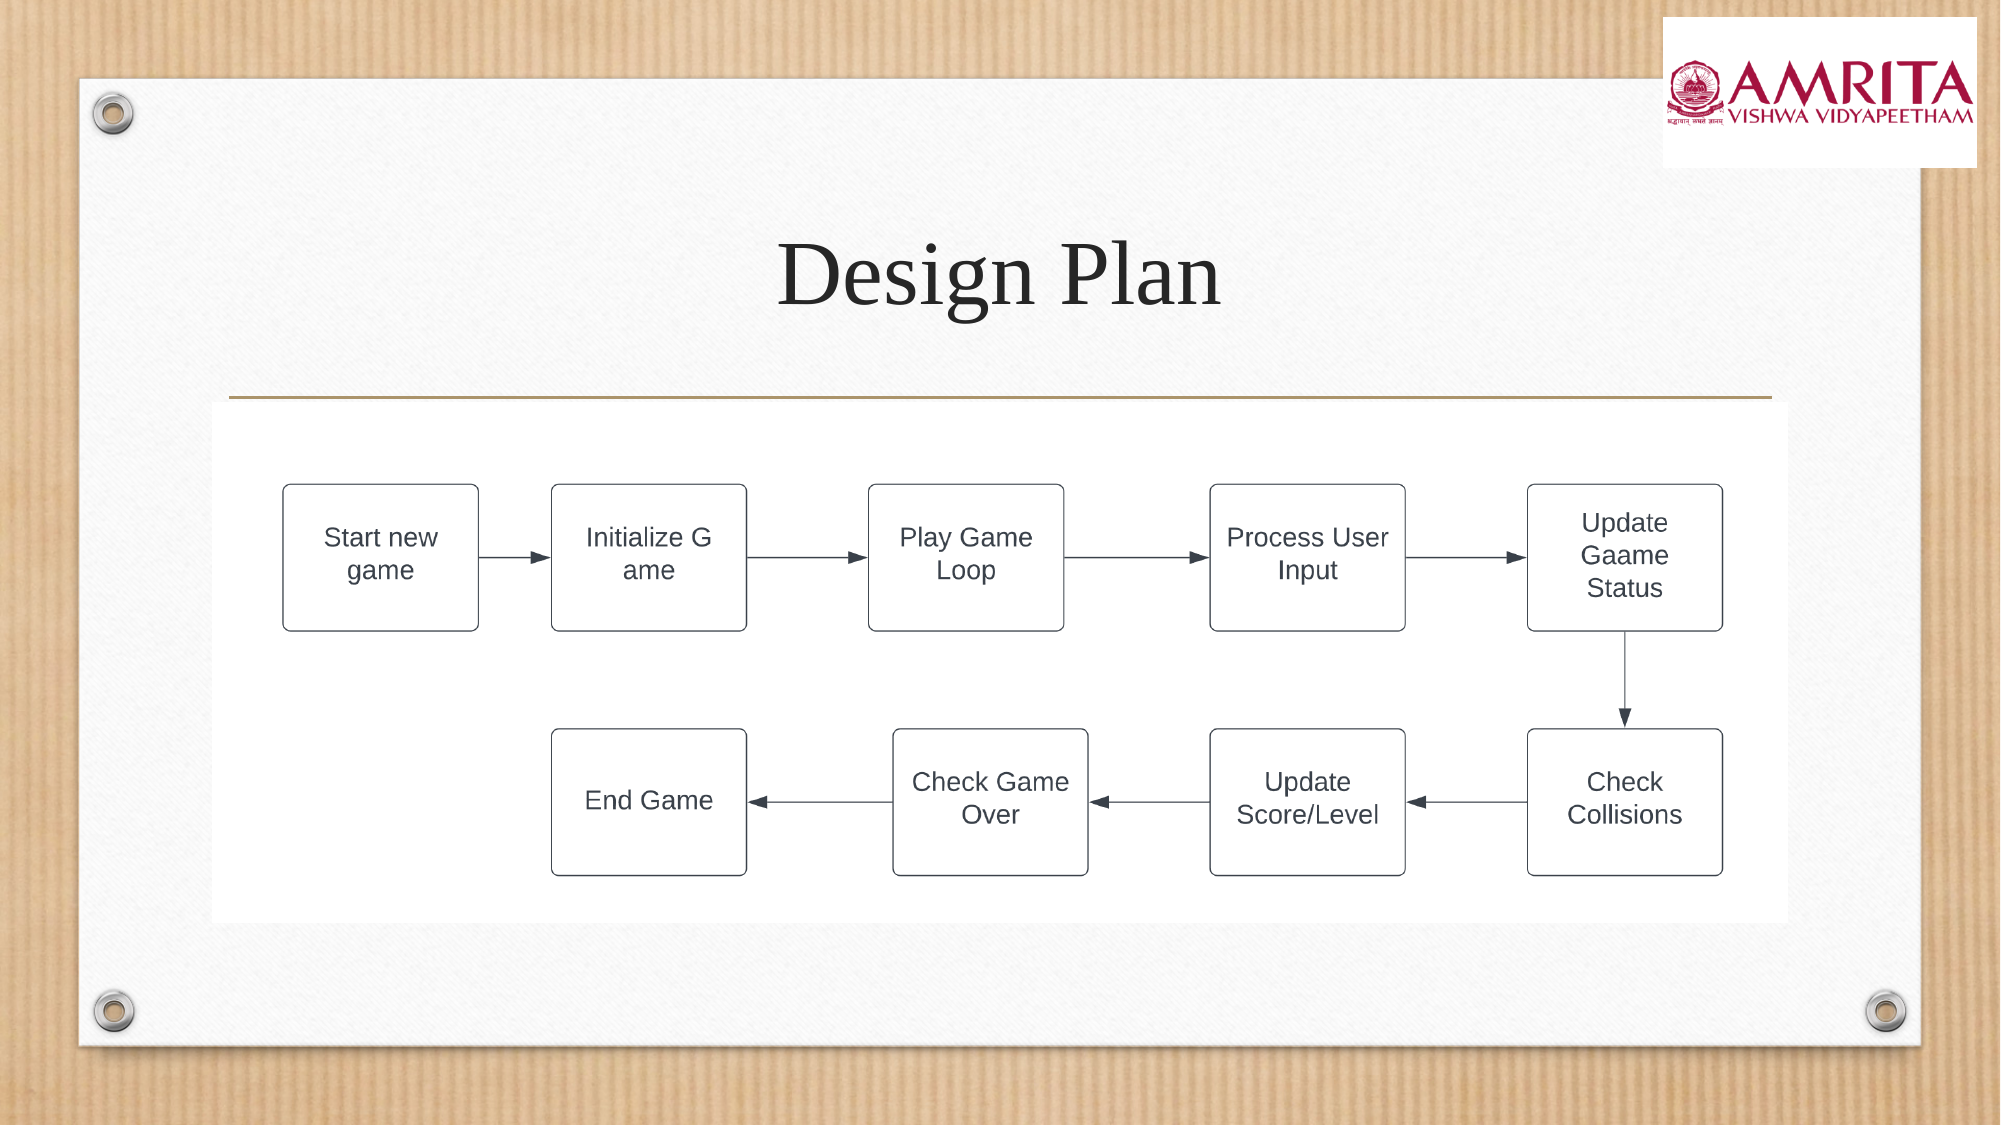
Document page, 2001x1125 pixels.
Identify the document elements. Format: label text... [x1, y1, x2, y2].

picture [0, 0, 2001, 1125]
title Design Plan [212, 161, 1788, 375]
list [212, 402, 1788, 923]
